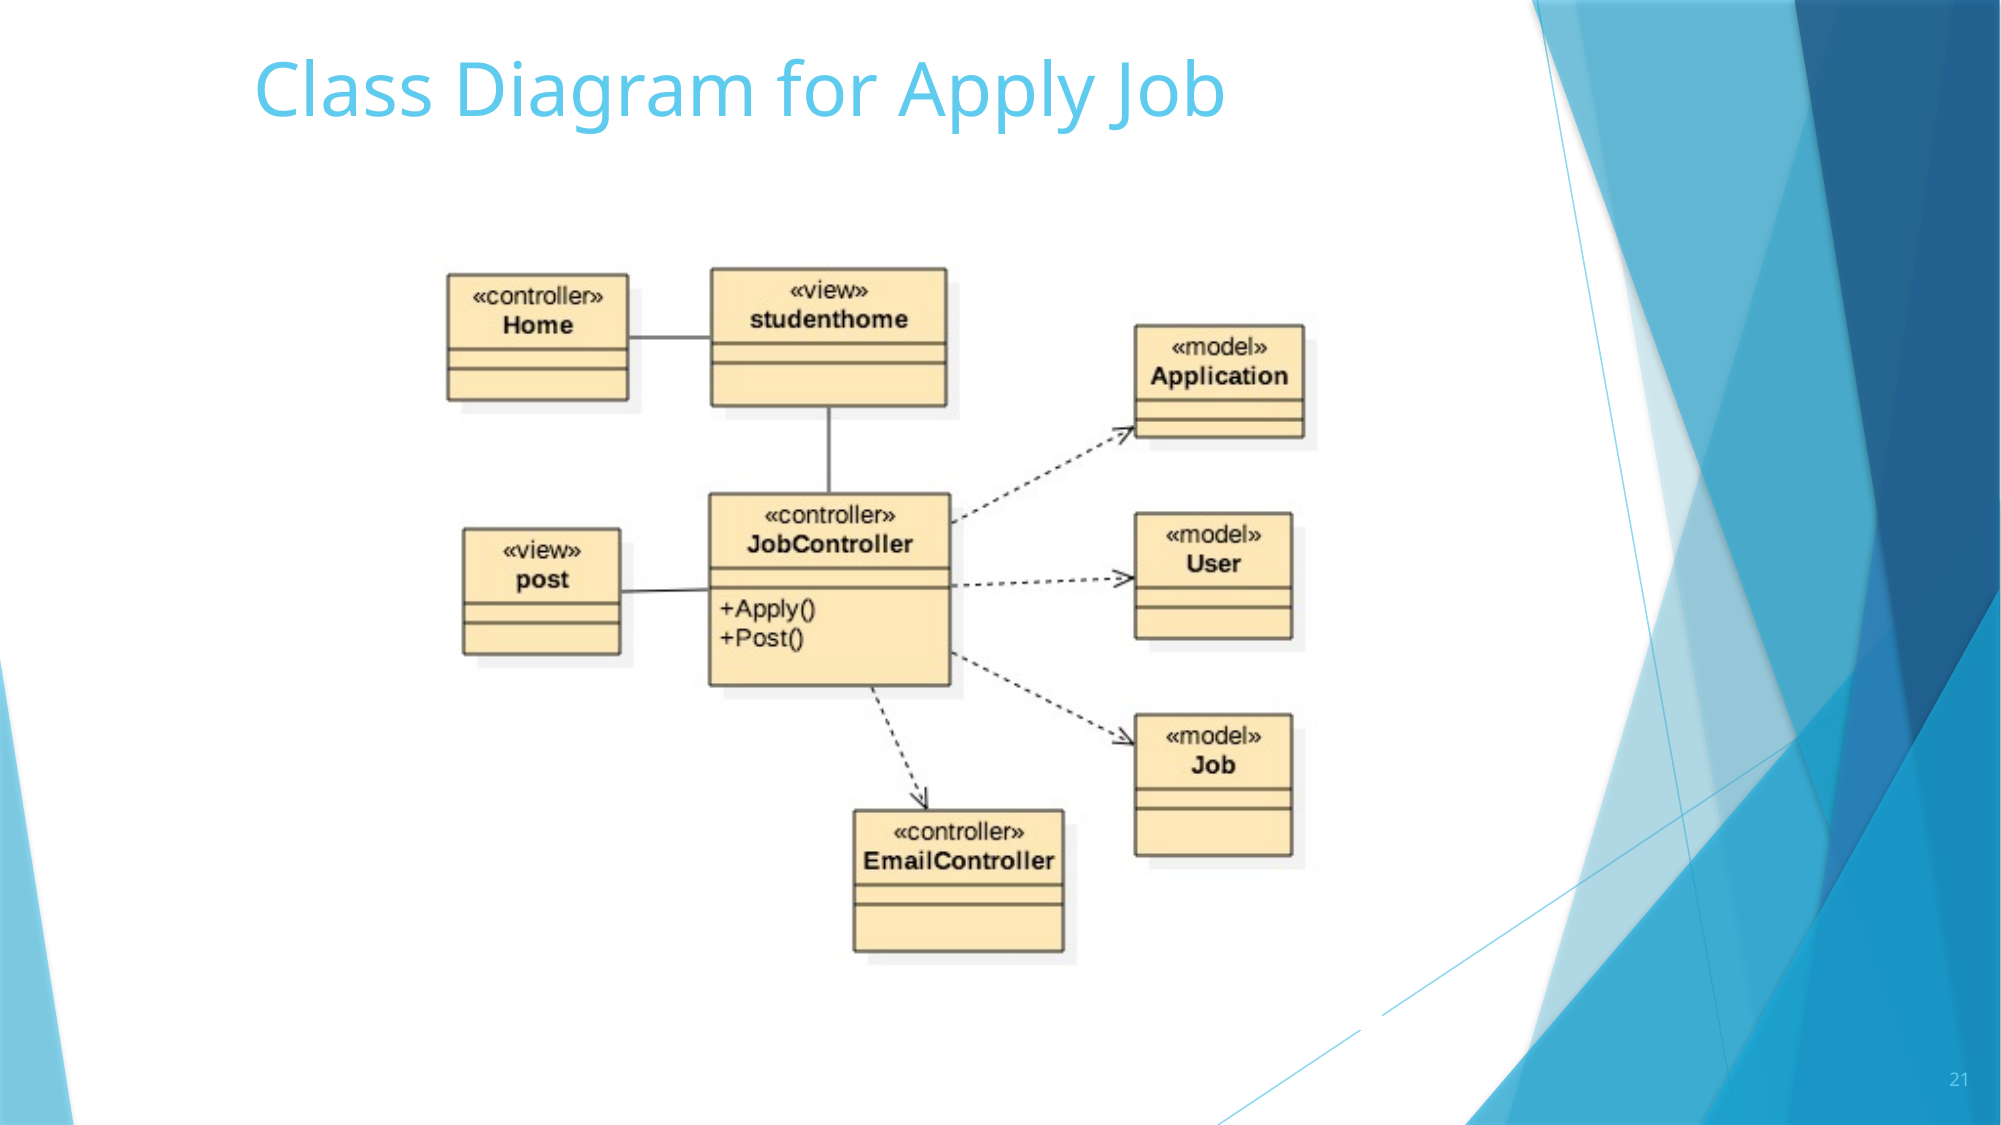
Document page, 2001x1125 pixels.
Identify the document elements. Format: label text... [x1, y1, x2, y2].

picture [428, 250, 1382, 1030]
slide_number 21 [1873, 1050, 1986, 1111]
title Class Diagram for Apply Job [238, 34, 1649, 251]
